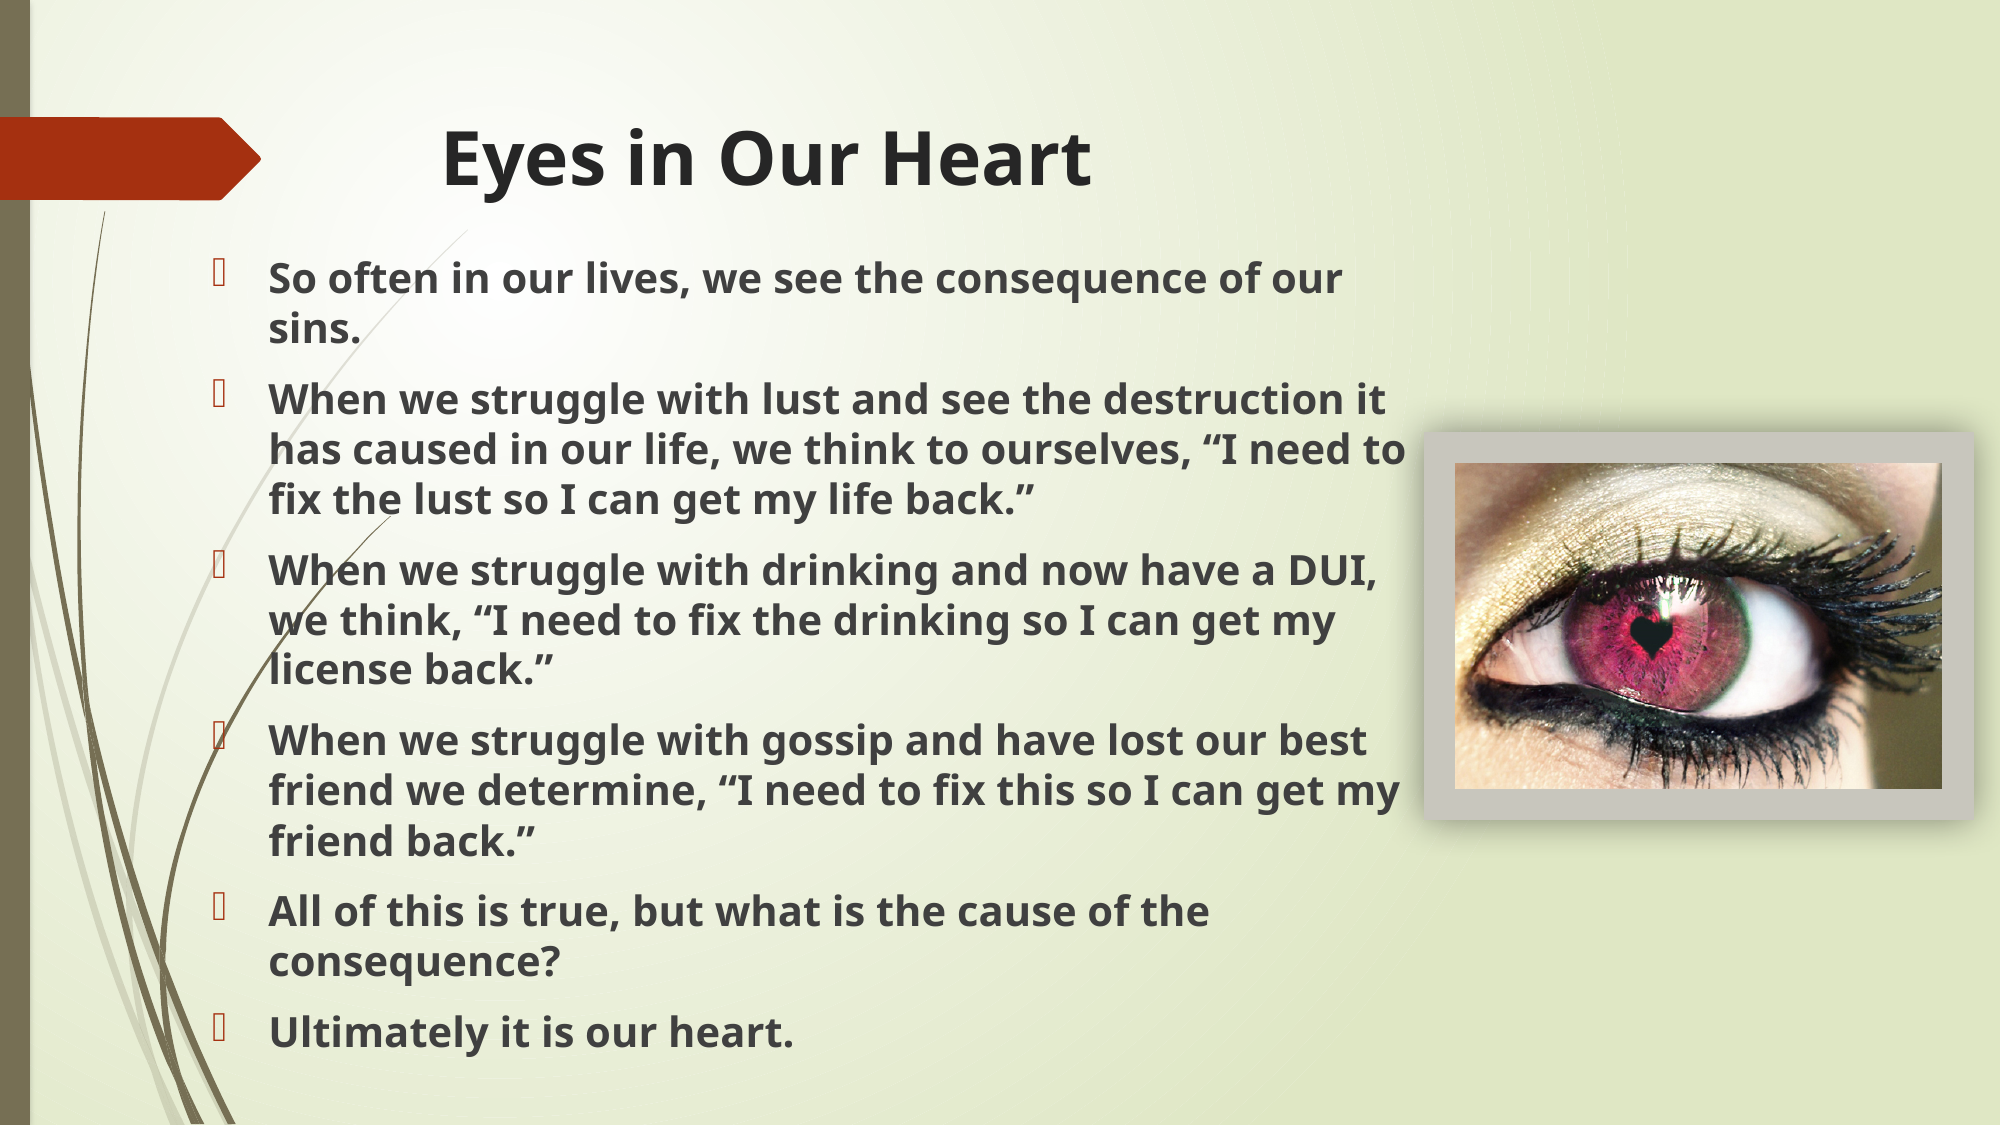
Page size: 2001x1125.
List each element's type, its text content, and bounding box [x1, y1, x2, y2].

title Eyes in Our Heart [425, 102, 1888, 313]
list So often in our lives, we see the consequence of our sins. When we struggle with lust and see the destruction it has caused in our life, we think to ourselves, “I need to fix the lust so I can get my life back.” When we struggle with drinking and now have a DUI, we think, “I need to fix the drinking so I can get my license back.” When we struggle with gossip and have lost our best friend we determine, “I need to fix this so I can get my friend back.” All of this is true, but what is the cause of the consequence? Ultimately it is our heart. [197, 244, 1427, 1125]
picture [1454, 463, 1943, 789]
